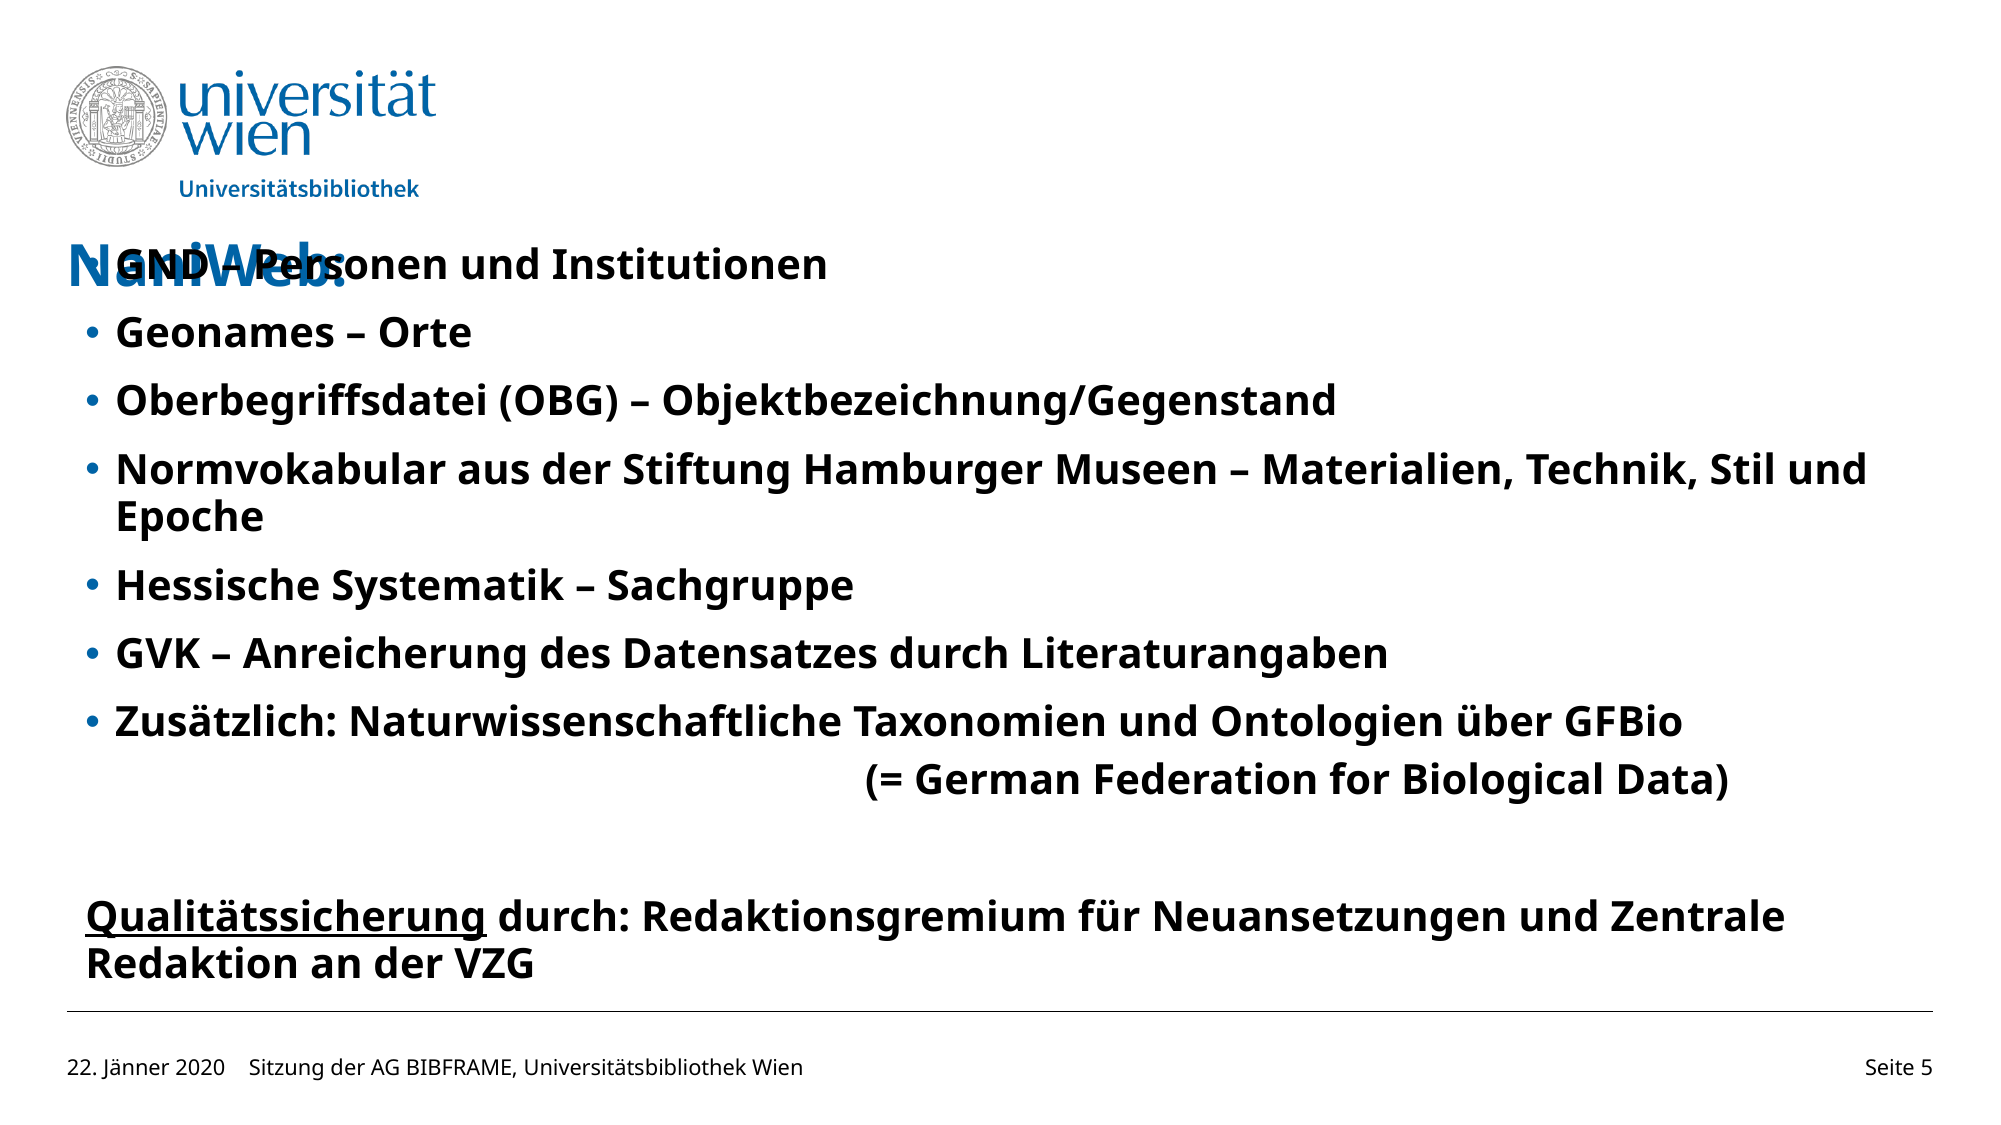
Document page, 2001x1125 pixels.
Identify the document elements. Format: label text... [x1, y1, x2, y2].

picture [66, 66, 436, 197]
footer Sitzung der AG BIBFRAME, Universitätsbibliothek Wien [249, 1053, 1529, 1114]
slide_number Seite 5 [1797, 1053, 1933, 1114]
slide_number 22. Jänner 2020 [66, 1053, 249, 1114]
list GND – Personen und Institutionen Geonames – Orte Oberbegriffsdatei (OBG) – Objektbezeichnung/Gegenstand Normvokabular aus der Stiftung Hamburger Museen – Materialien, Technik, Stil und Epoche Hessische Systematik – Sachgruppe GVK – Anreicherung des Datensatzes durch Literaturangaben Zusätzlich: Naturwissenschaftliche Taxonomien und Ontologien über GFBio (= German Federation for Biological Data) Qualitätssicherung durch: Redaktionsgremium für Neuansetzungen und Zentrale Redaktion an der VZG [85, 340, 1925, 989]
title NaniWeb: [66, 218, 1947, 299]
